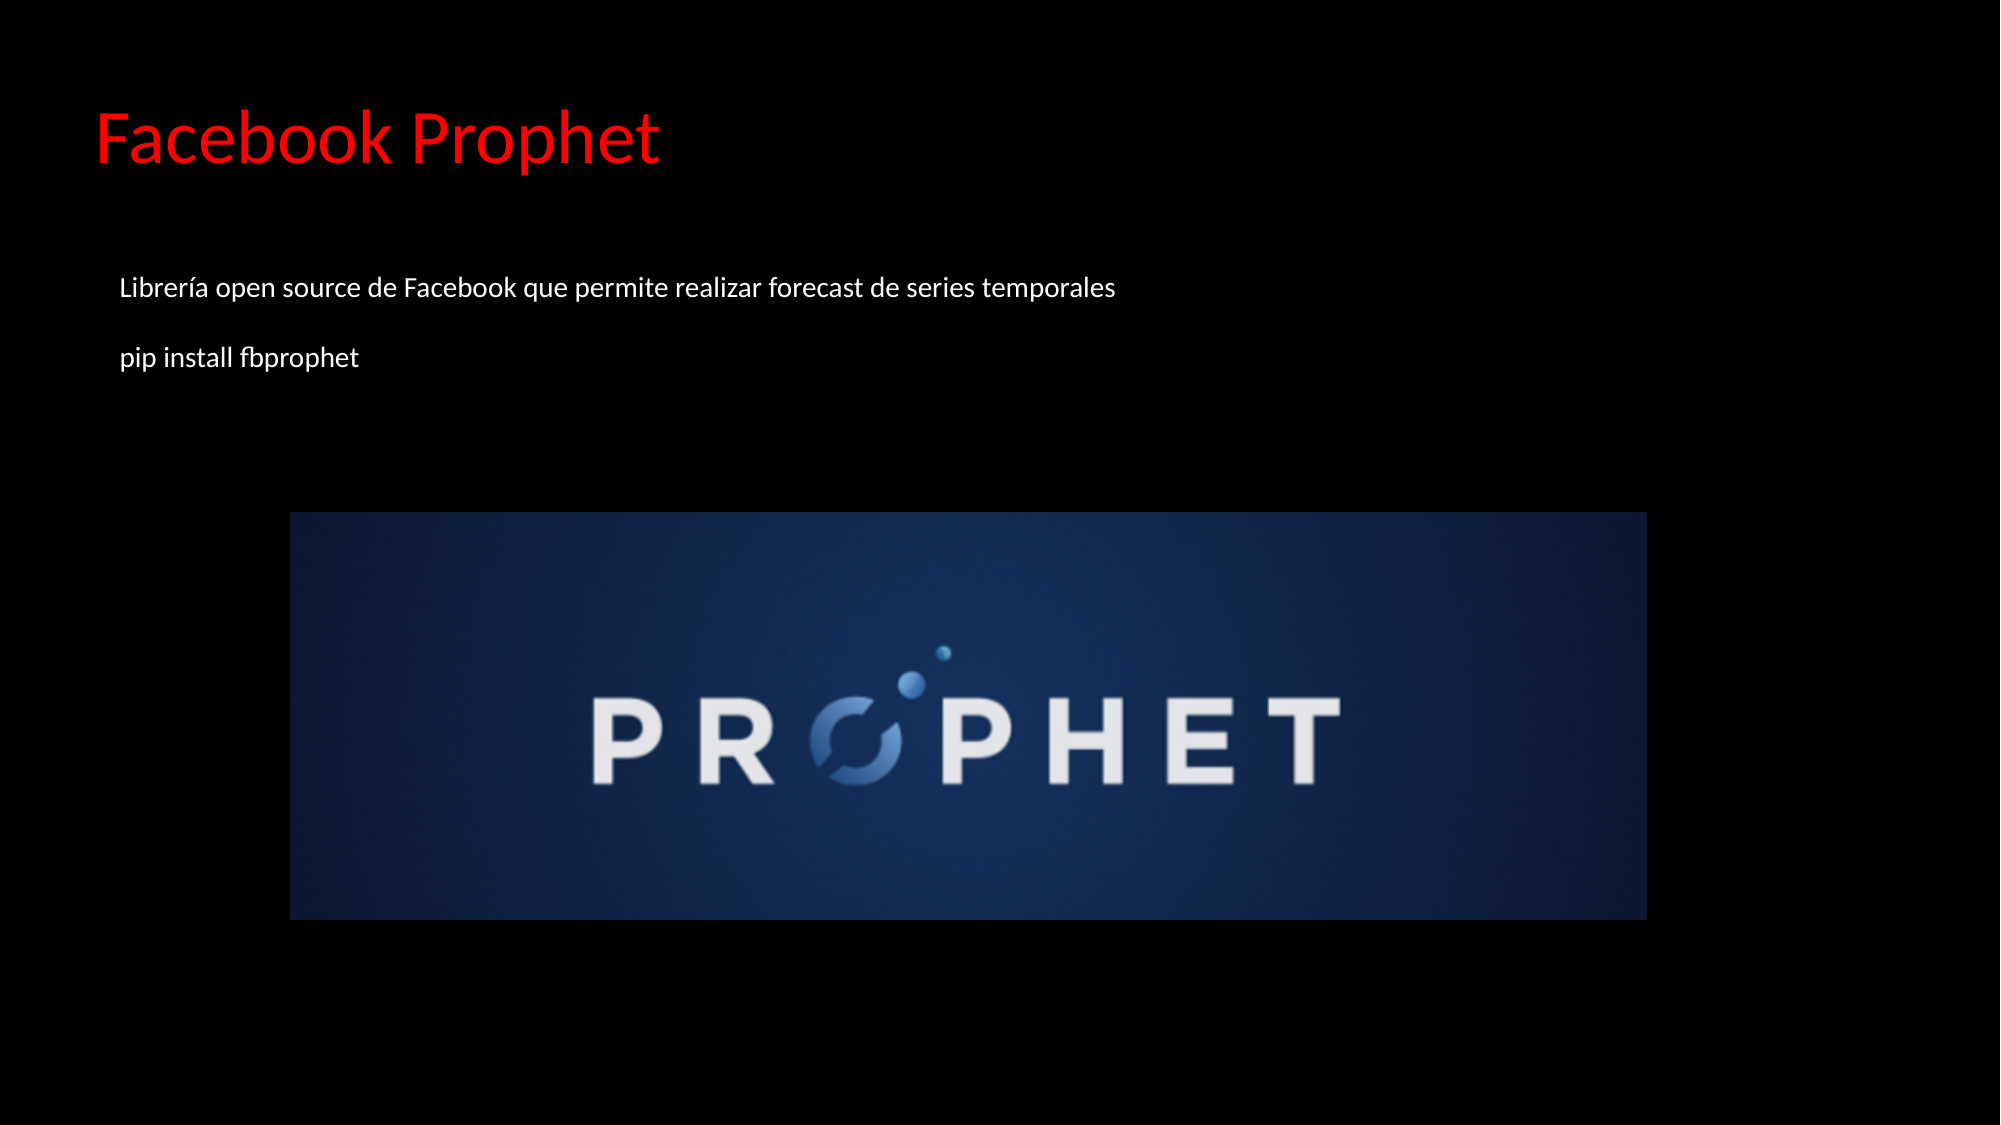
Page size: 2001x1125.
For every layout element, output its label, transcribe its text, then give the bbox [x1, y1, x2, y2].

text_box Librería open source de Facebook que permite realizar forecast de series temporales pip install fbprophet [104, 253, 1743, 780]
picture [289, 512, 1648, 920]
title Facebook Prophet [80, 52, 1806, 224]
